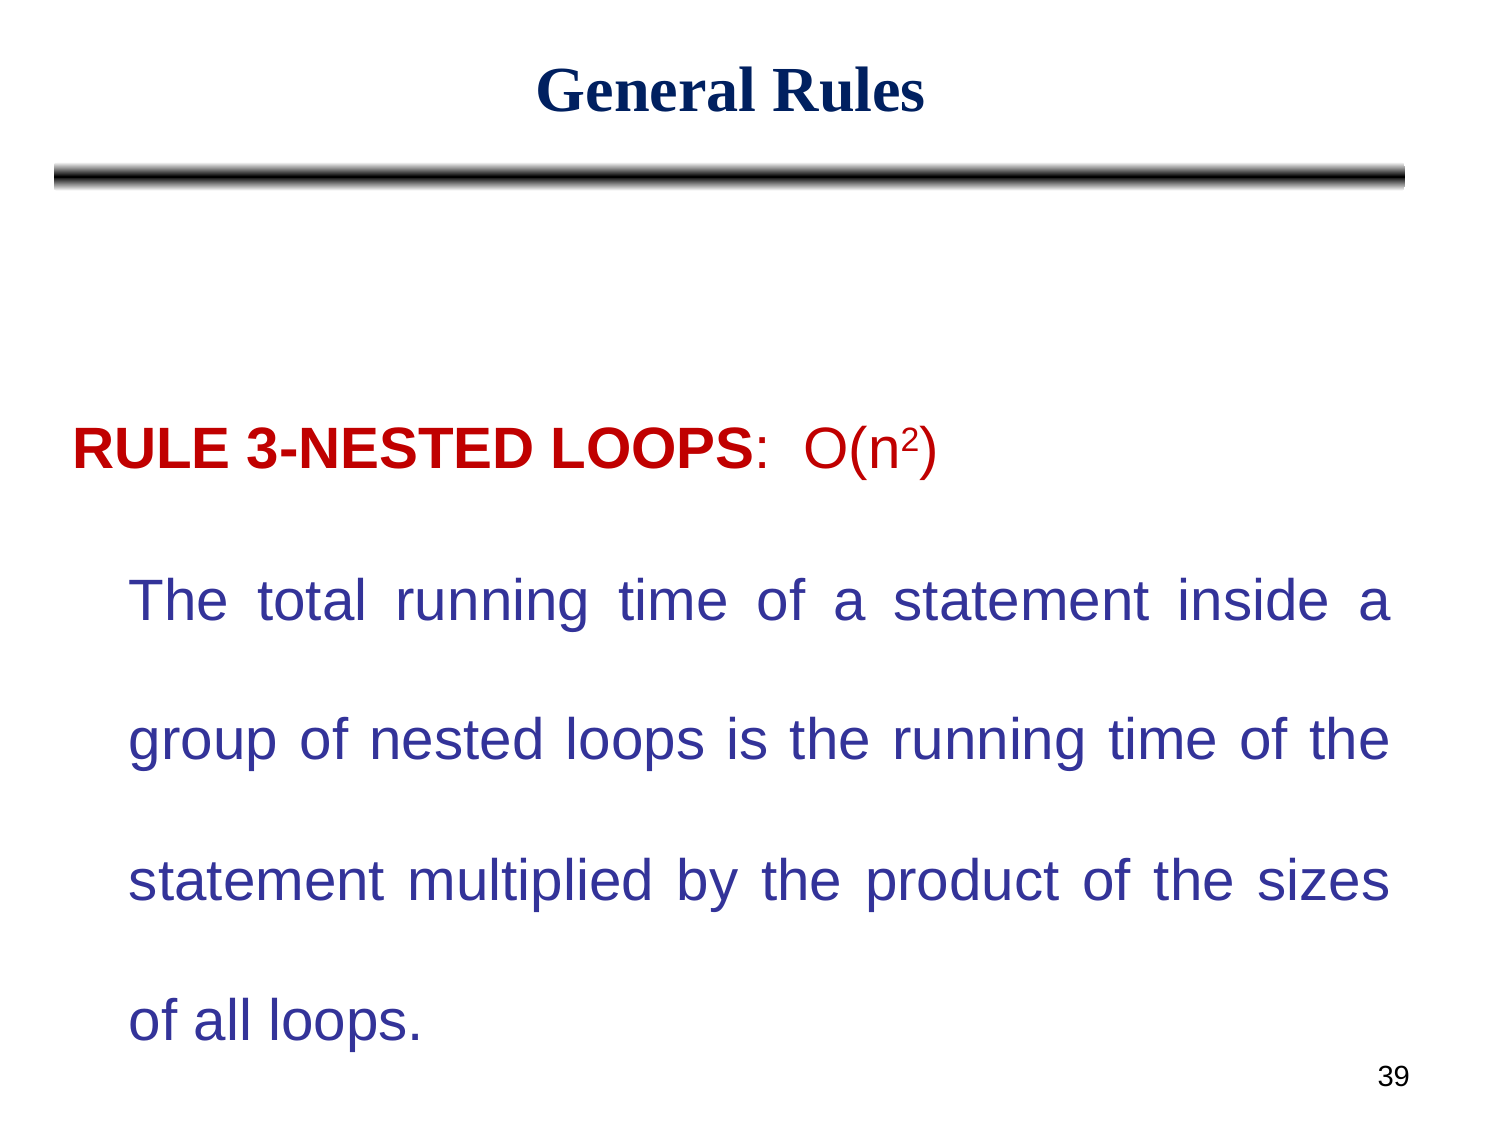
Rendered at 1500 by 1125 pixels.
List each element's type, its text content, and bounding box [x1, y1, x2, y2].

list RULE 3-NESTED LOOPS: O(n2) The total running time of a statement inside a group of nested loops is the running time of the statement multiplied by the product of the sizes of all loops. [57, 181, 1408, 1014]
slide_number 39 [1074, 1049, 1426, 1103]
title General Rules [55, 39, 1406, 188]
